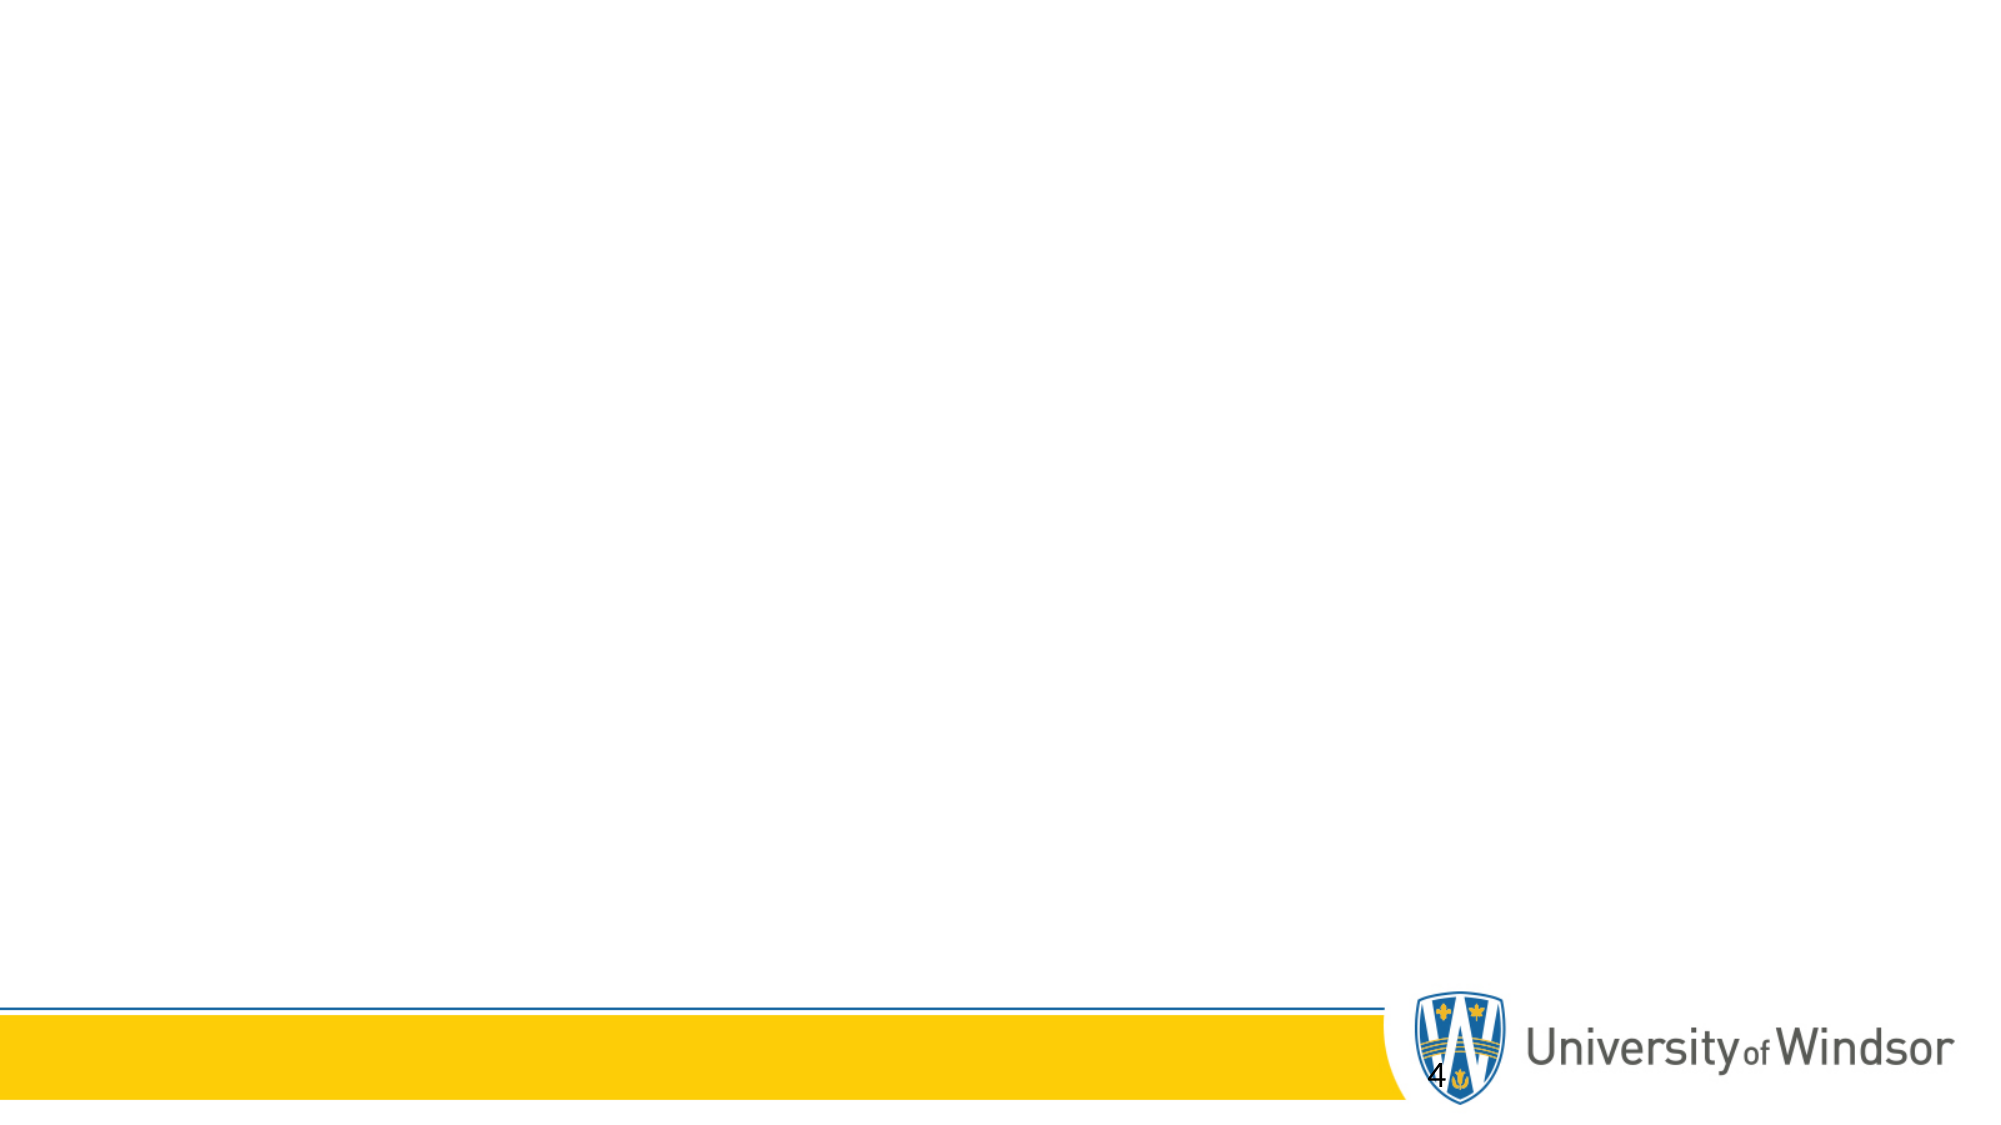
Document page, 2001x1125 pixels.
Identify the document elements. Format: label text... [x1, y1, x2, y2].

picture [0, 974, 2000, 1125]
slide_number 4 [1412, 1042, 1863, 1103]
